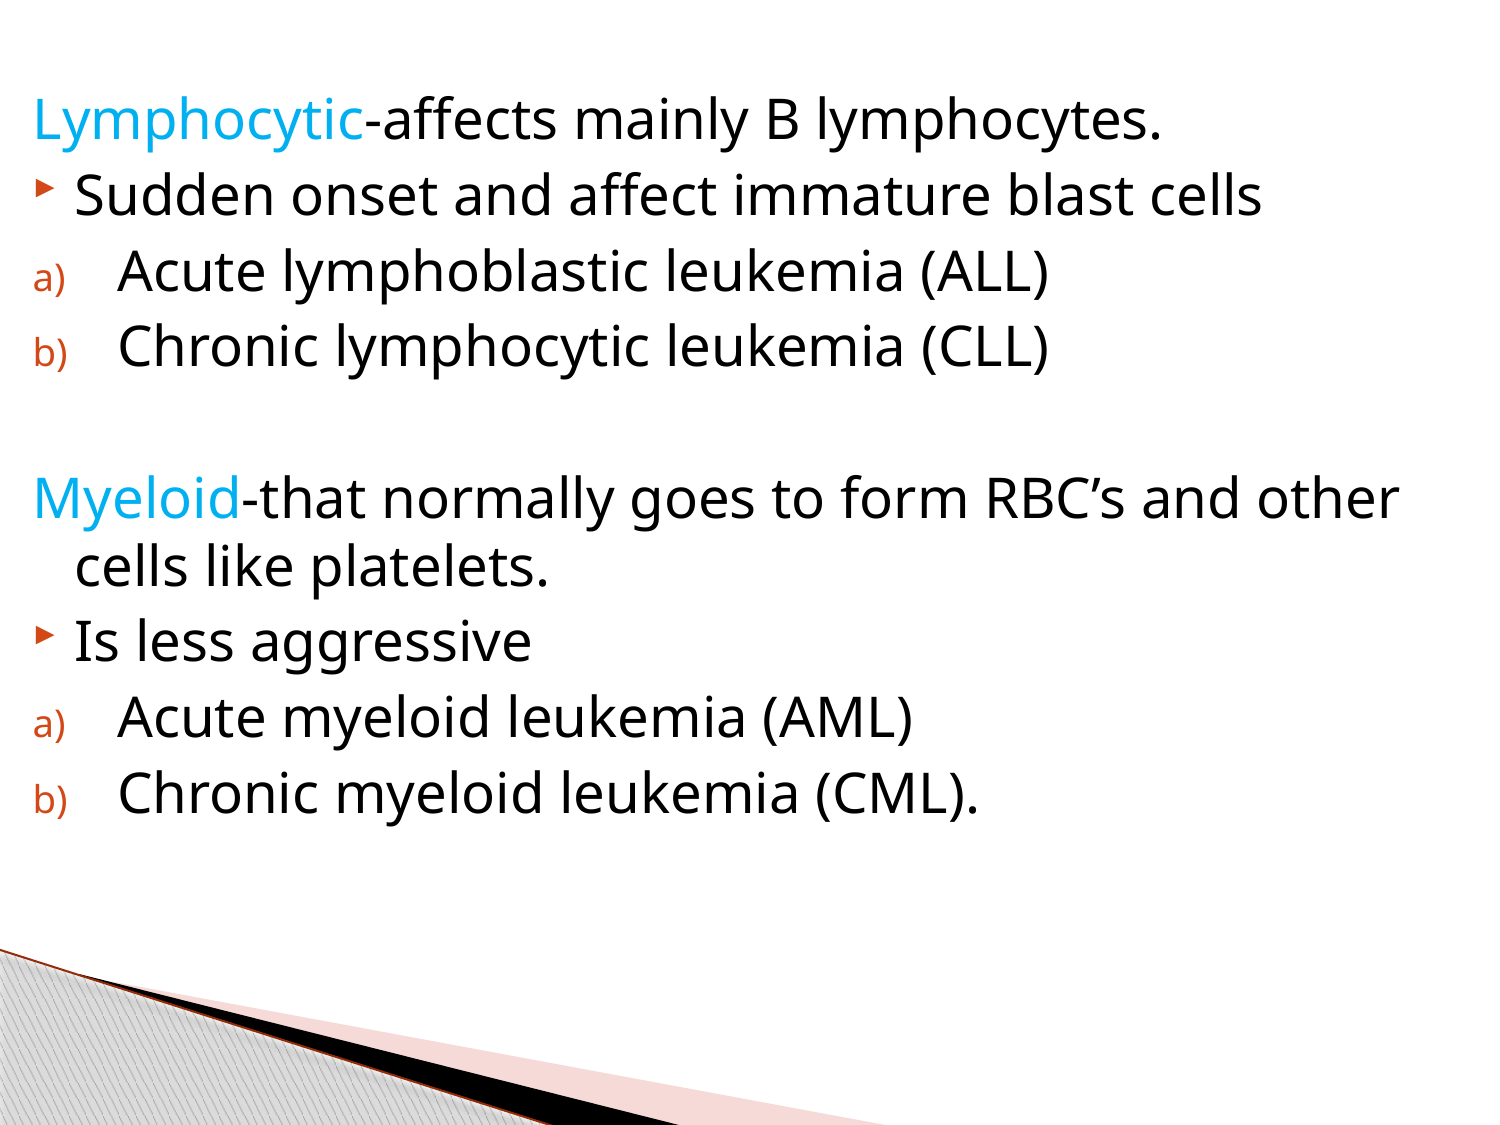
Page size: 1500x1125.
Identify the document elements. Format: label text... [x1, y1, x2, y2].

list Lymphocytic-affects mainly B lymphocytes. Sudden onset and affect immature blast cells Acute lymphoblastic leukemia (ALL) Chronic lymphocytic leukemia (CLL) Myeloid-that normally goes to form RBC’s and other cells like platelets. Is less aggressive Acute myeloid leukemia (AML) Chronic myeloid leukemia (CML). [0, 0, 1500, 1125]
